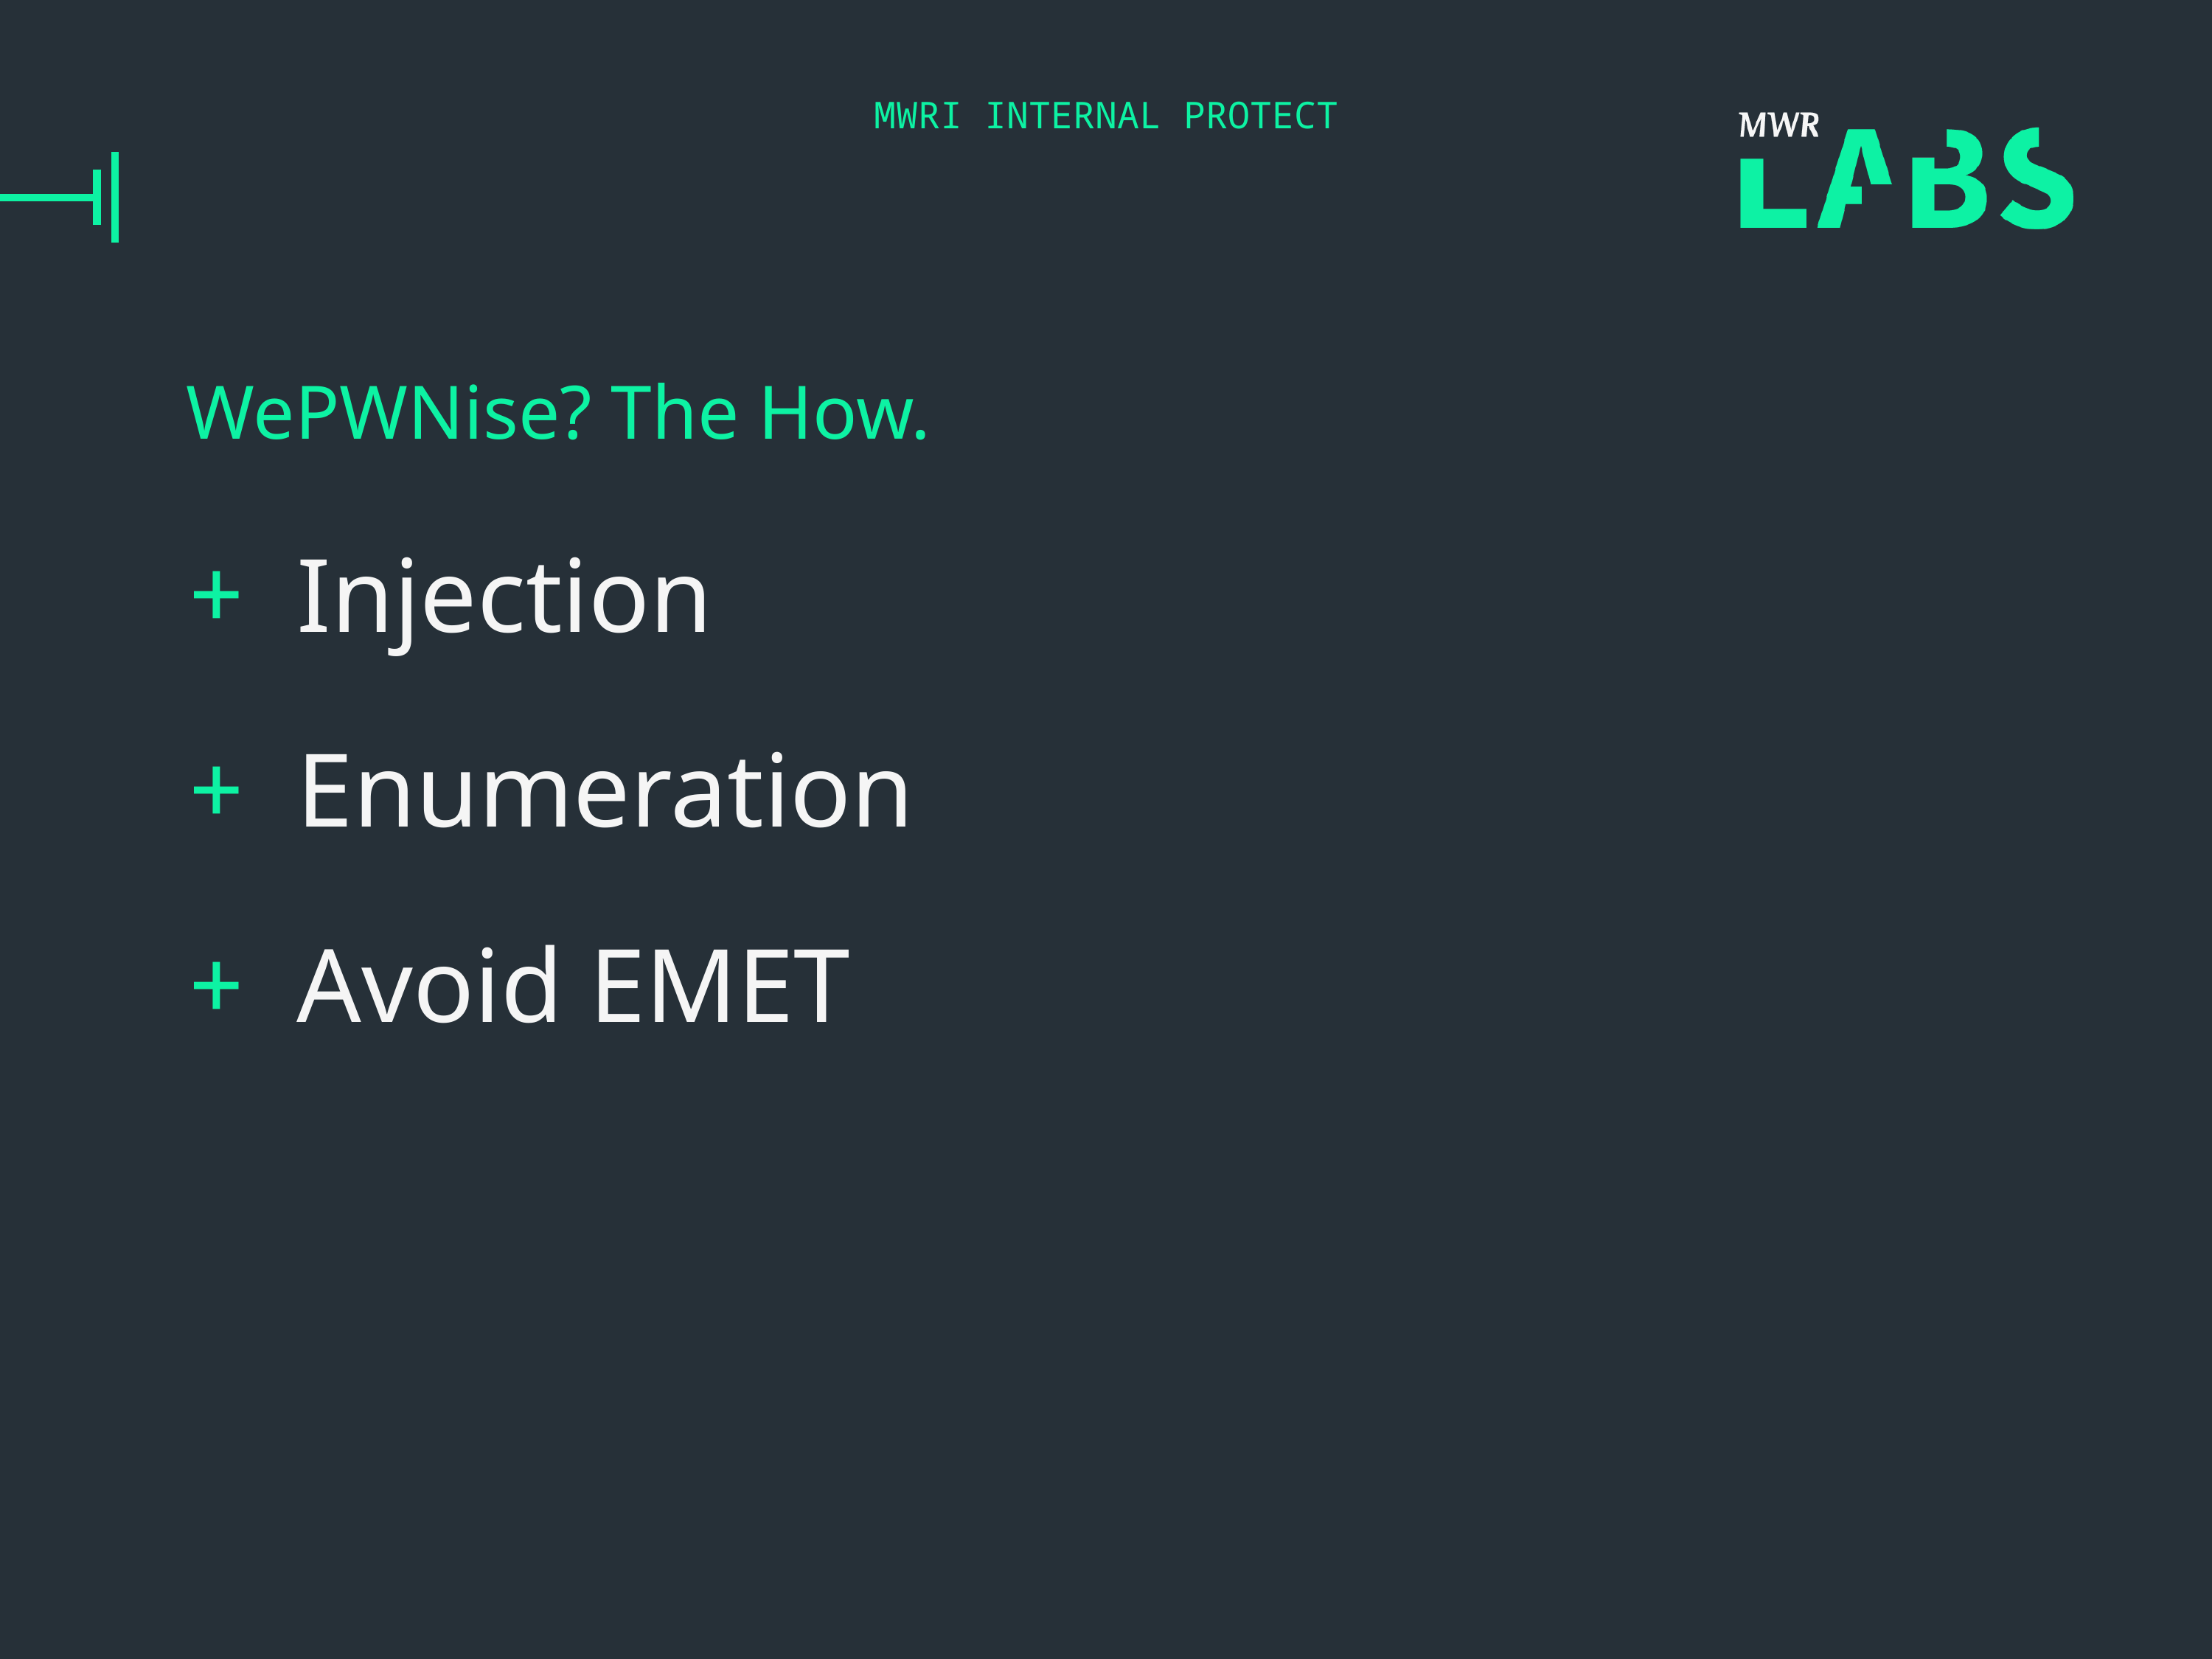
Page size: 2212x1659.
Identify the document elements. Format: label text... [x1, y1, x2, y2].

list WePWNise? The How. [175, 350, 1399, 484]
list Injection Enumeration Avoid EMET [175, 512, 2087, 1493]
picture [1739, 112, 2073, 229]
